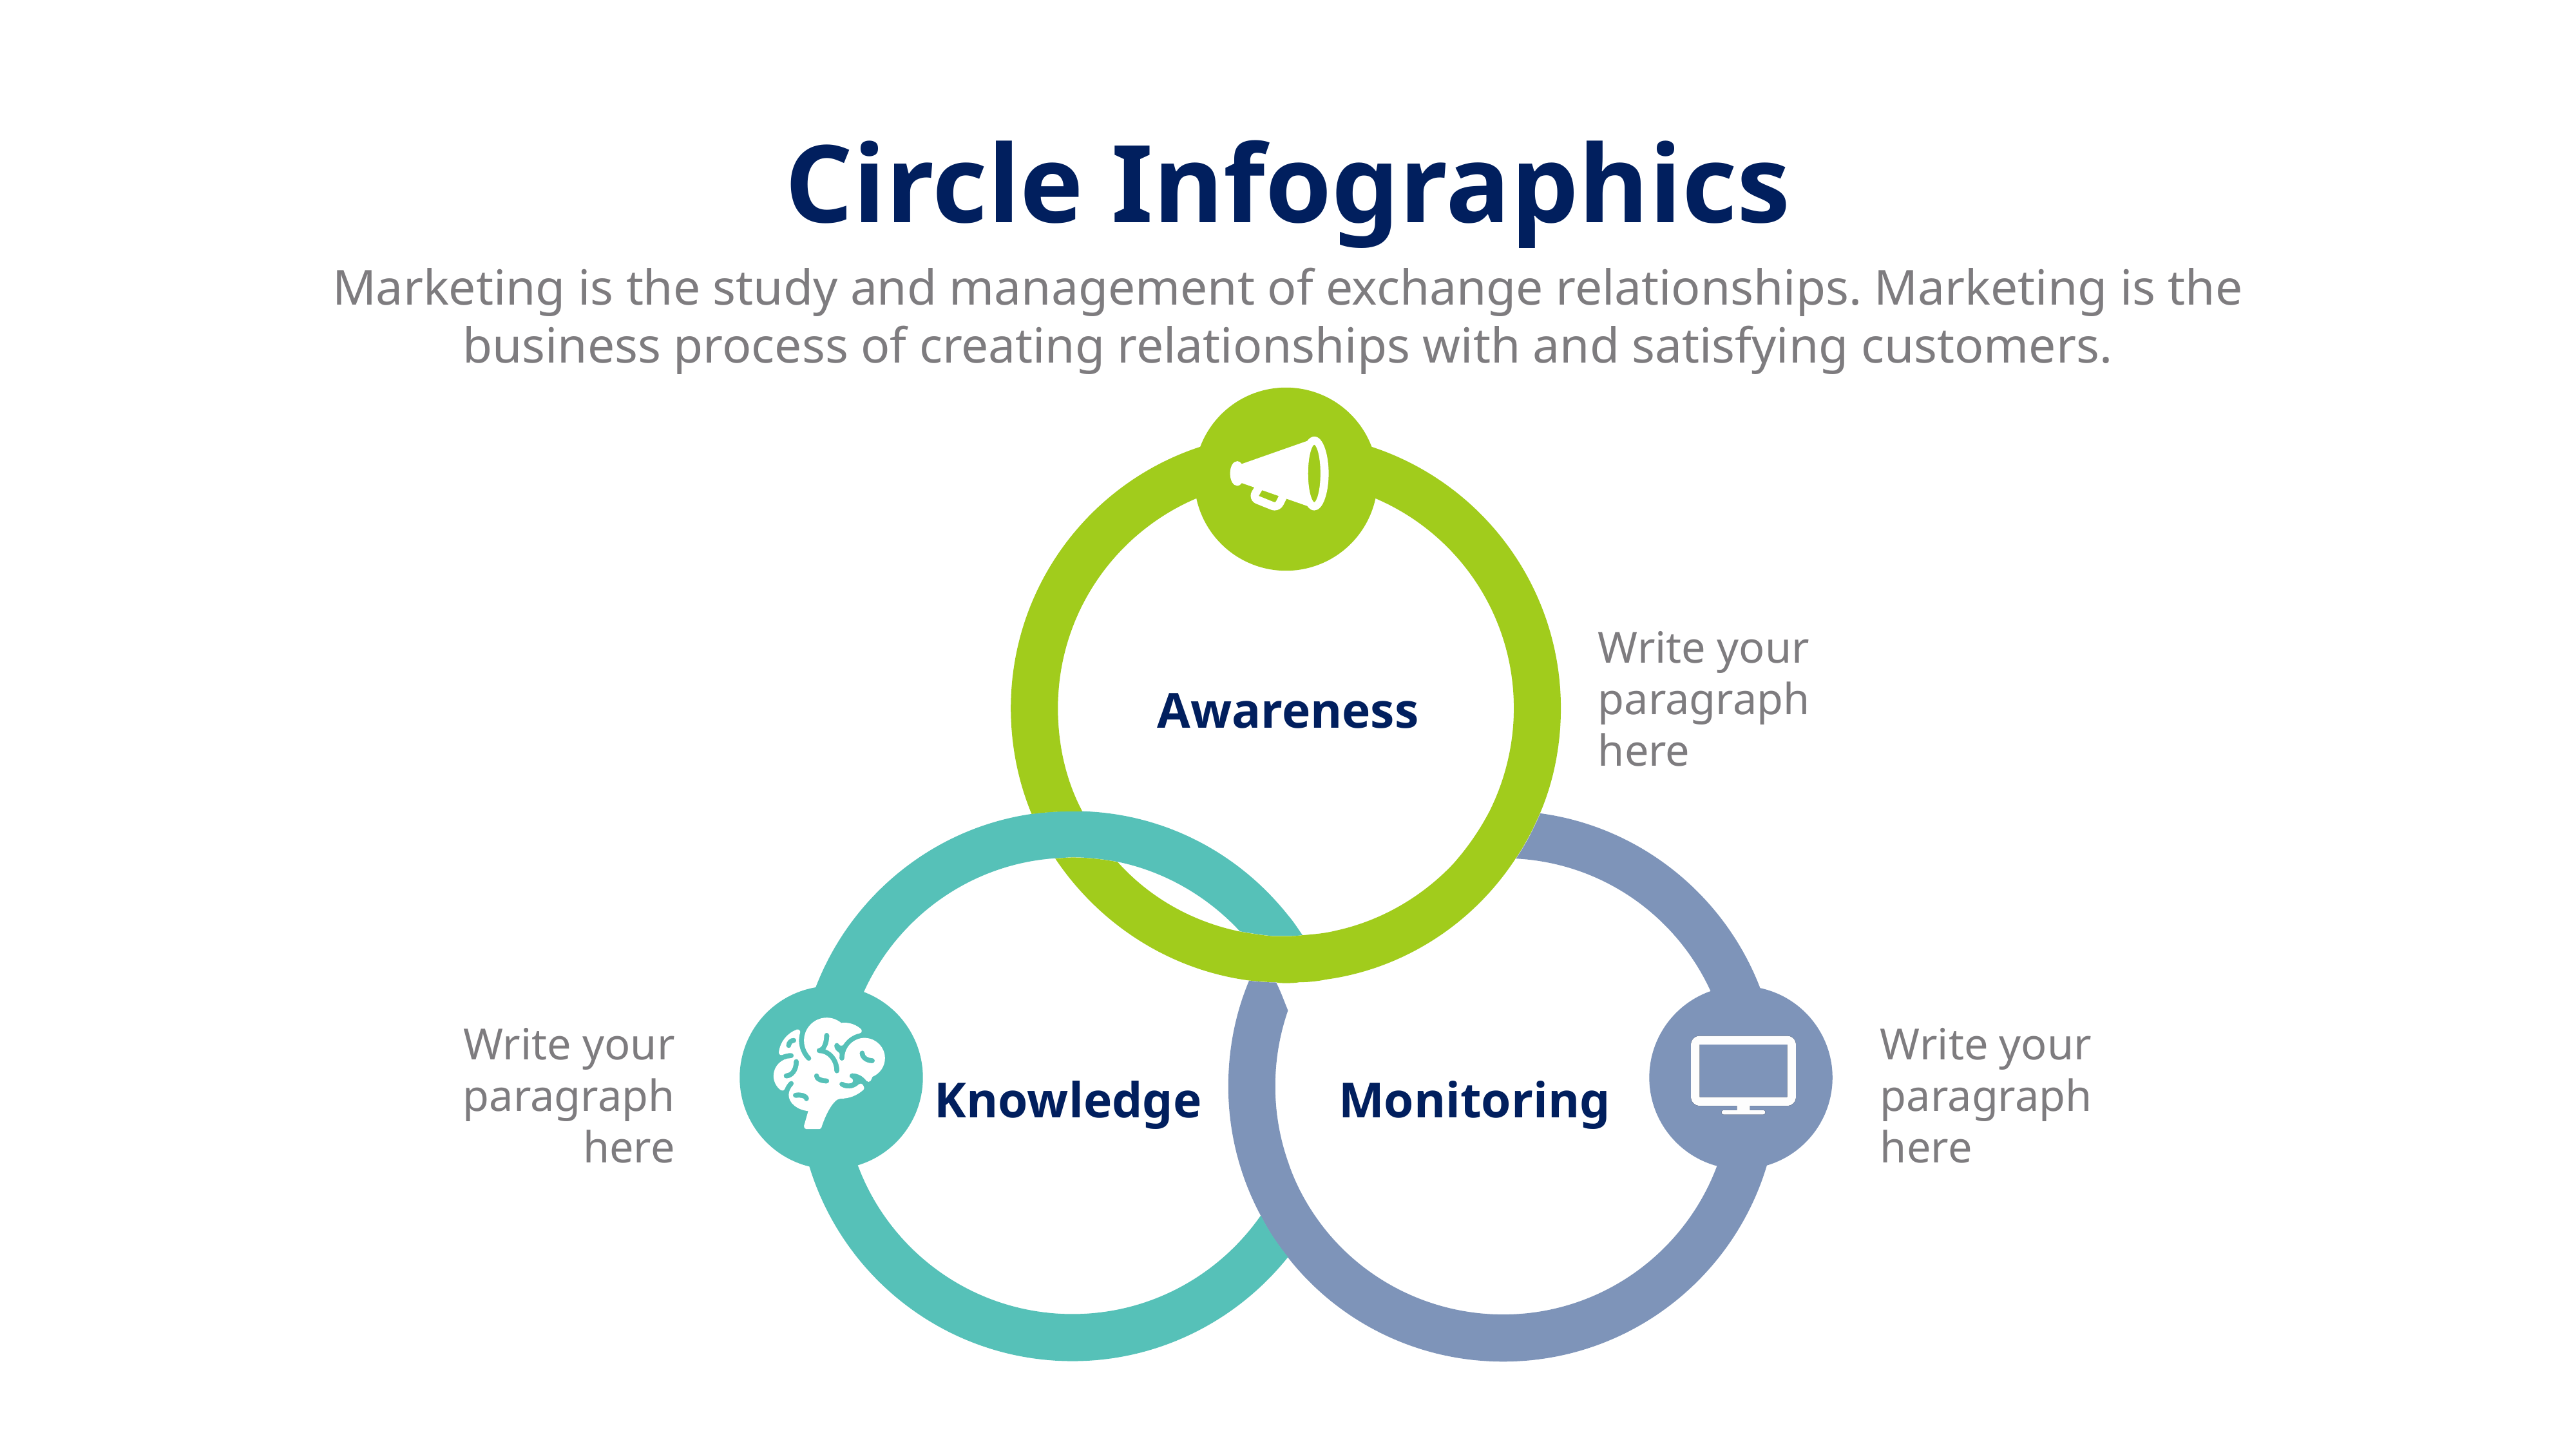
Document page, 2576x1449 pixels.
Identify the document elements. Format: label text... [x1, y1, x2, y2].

text_box [739, 985, 923, 1170]
text_box [1228, 981, 1767, 1362]
text_box [1230, 436, 1329, 511]
text_box [1516, 813, 1760, 990]
text_box Write your paragraph here [374, 1012, 685, 1176]
text_box [816, 811, 1302, 991]
text_box Circle Infographics [775, 110, 1801, 249]
text_box Knowledge [912, 1064, 1224, 1132]
text_box [1011, 447, 1199, 815]
text_box [773, 1018, 885, 1130]
text_box [1194, 386, 1379, 572]
text_box Write your paragraph here [1871, 1012, 2180, 1176]
text_box [809, 1166, 1288, 1361]
text_box [1648, 985, 1833, 1170]
text_box Write your paragraph here [1589, 615, 1899, 780]
text_box Awareness [1132, 674, 1444, 743]
text_box Marketing is the study and management of exchange relationships. Marketing is the business process of creating relationships with and satisfying customers. [281, 251, 2295, 377]
text_box Monitoring [1319, 1064, 1630, 1132]
text_box [1055, 447, 1561, 983]
picture [1691, 1023, 1796, 1128]
